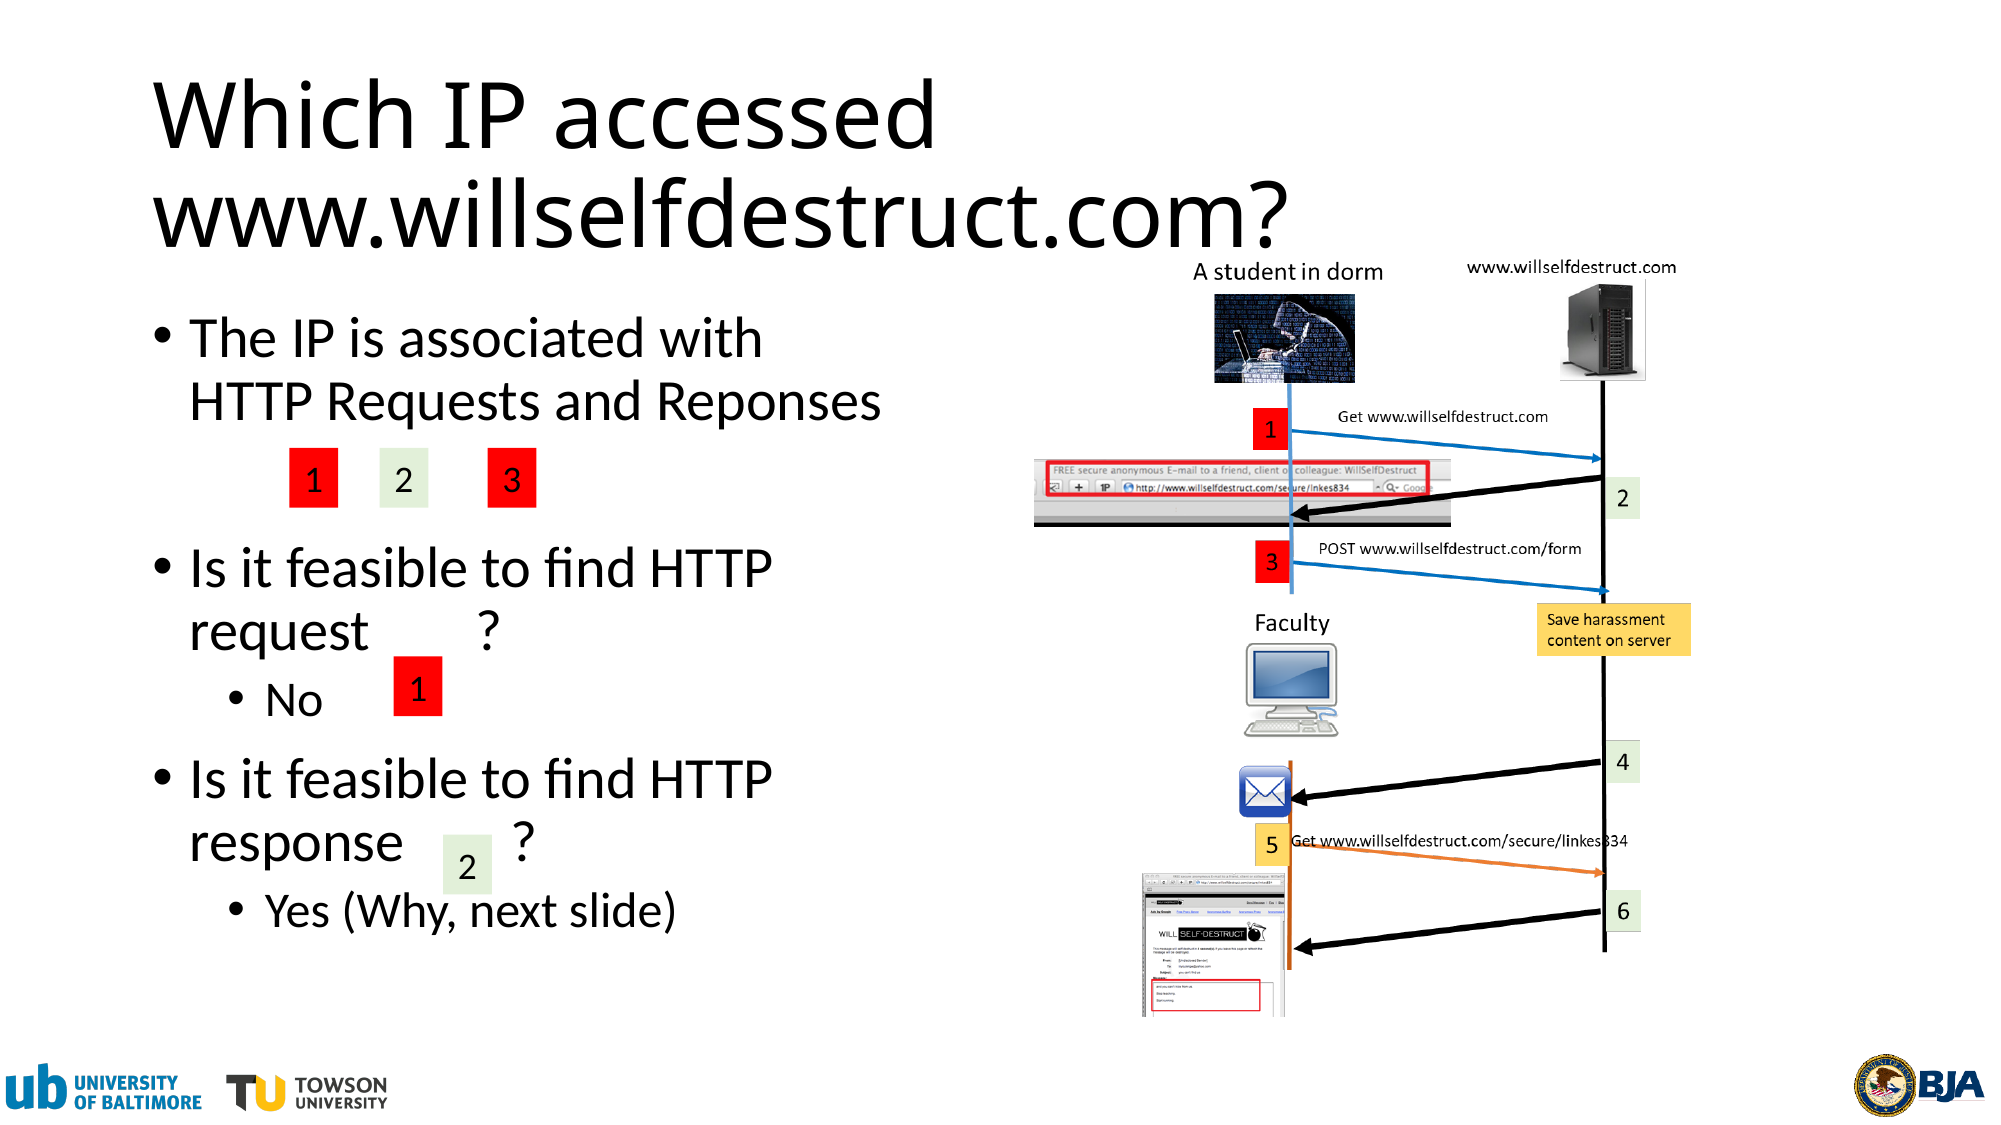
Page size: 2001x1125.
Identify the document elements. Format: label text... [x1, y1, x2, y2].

text_box 2 [443, 834, 492, 895]
text_box 2 [379, 447, 429, 508]
picture [1854, 1054, 1986, 1117]
text_box 1 [289, 447, 339, 508]
picture [0, 1031, 407, 1125]
text_box 3 [487, 447, 537, 508]
title Which IP accessed www.willselfdestruct.com? [137, 59, 1863, 278]
list The IP is associated with HTTP Requests and Reponses Is it feasible to find HTTP request ? No Is it feasible to find HTTP response ? Yes (Why, next slide) [137, 299, 912, 1014]
text_box 1 [393, 656, 443, 717]
picture [1034, 246, 1691, 1017]
